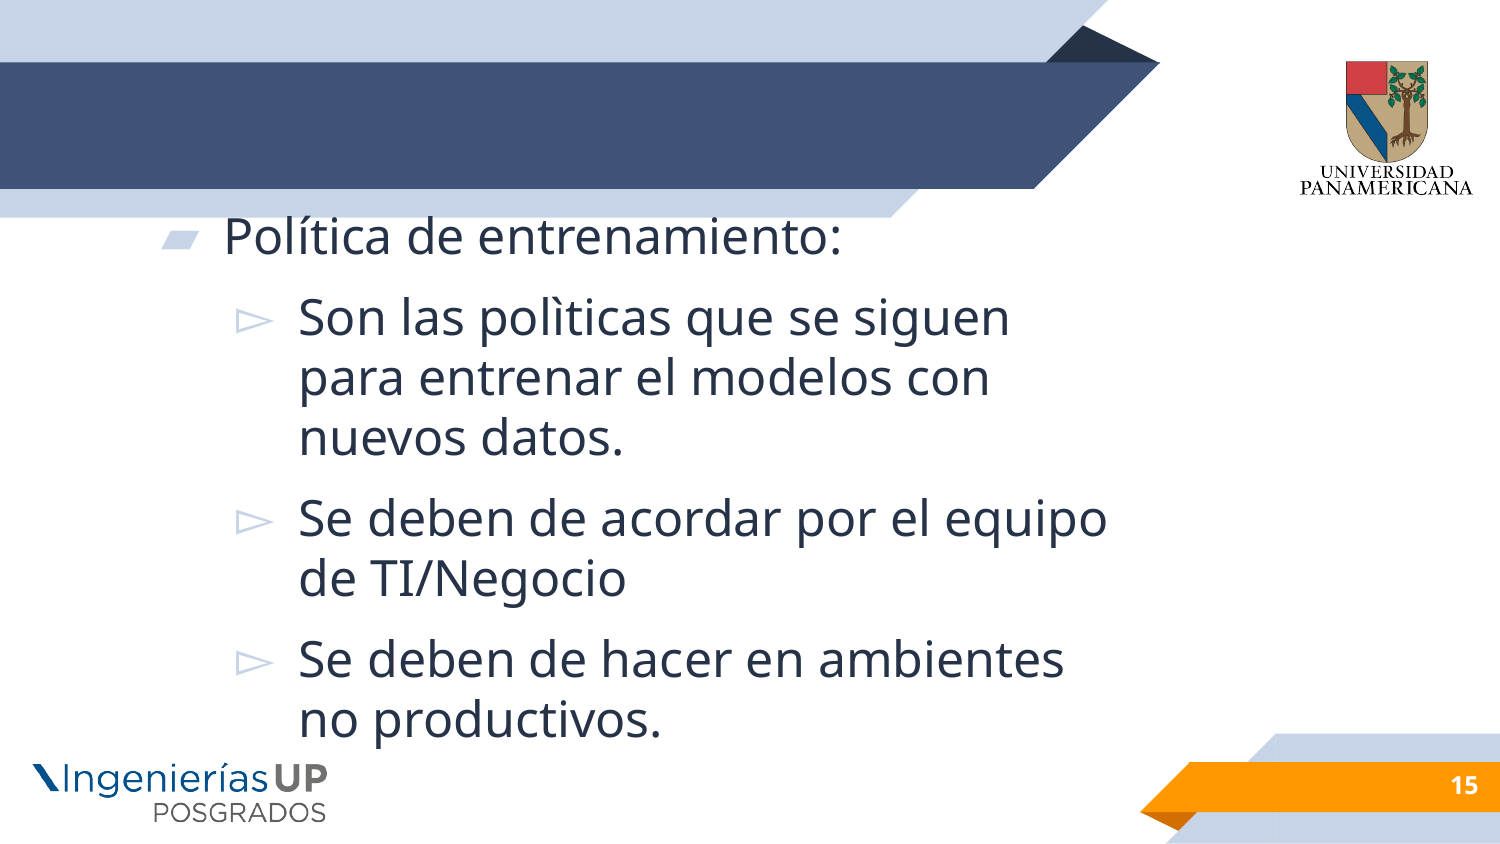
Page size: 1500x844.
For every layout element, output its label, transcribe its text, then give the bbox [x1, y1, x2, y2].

picture [15, 737, 344, 844]
list Política de entrenamiento: Son las polìticas que se siguen para entrenar el modelos con nuevos datos. Se deben de acordar por el equipo de TI/Negocio Se deben de hacer en ambientes no productivos. [133, 217, 1140, 734]
picture [1286, 44, 1490, 210]
slide_number 15 [1249, 760, 1494, 813]
